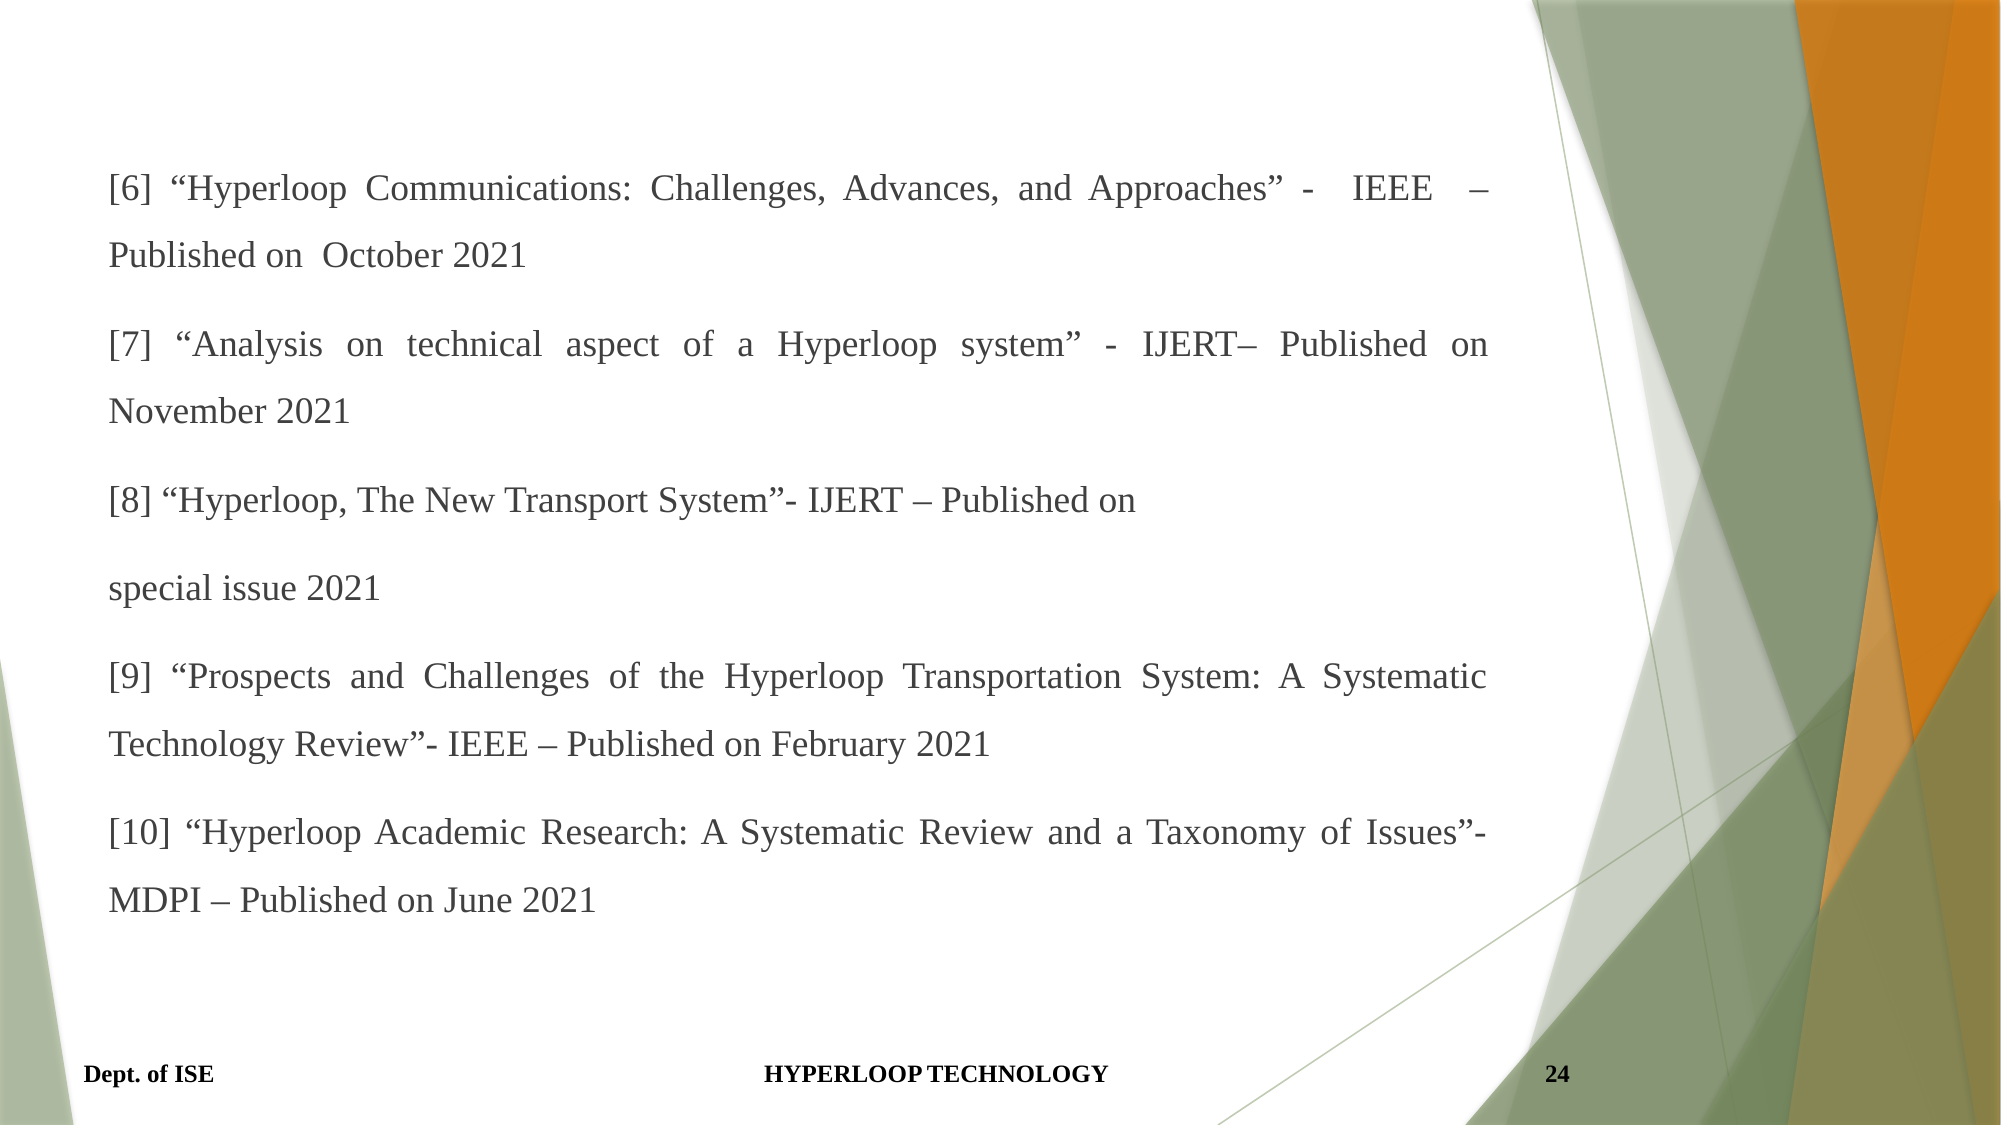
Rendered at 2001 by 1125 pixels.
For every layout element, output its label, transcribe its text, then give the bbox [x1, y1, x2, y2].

footer Dept. of ISE HYPERLOOP TECHNOLOGY 24 [68, 1042, 1932, 1103]
list [6] “Hyperloop Communications: Challenges, Advances, and Approaches” - IEEE – Published on October 2021 [7] “Analysis on technical aspect of a Hyperloop system” - IJERT– Published on November 2021 [8] “Hyperloop, The New Transport System”- IJERT – Published on special issue 2021 [9] “Prospects and Challenges of the Hyperloop Transportation System: A Systematic Technology Review”- IEEE – Published on February 2021 [10] “Hyperloop Academic Research: A Systematic Review and a Taxonomy of Issues”- MDPI – Published on June 2021 [93, 132, 1504, 1042]
